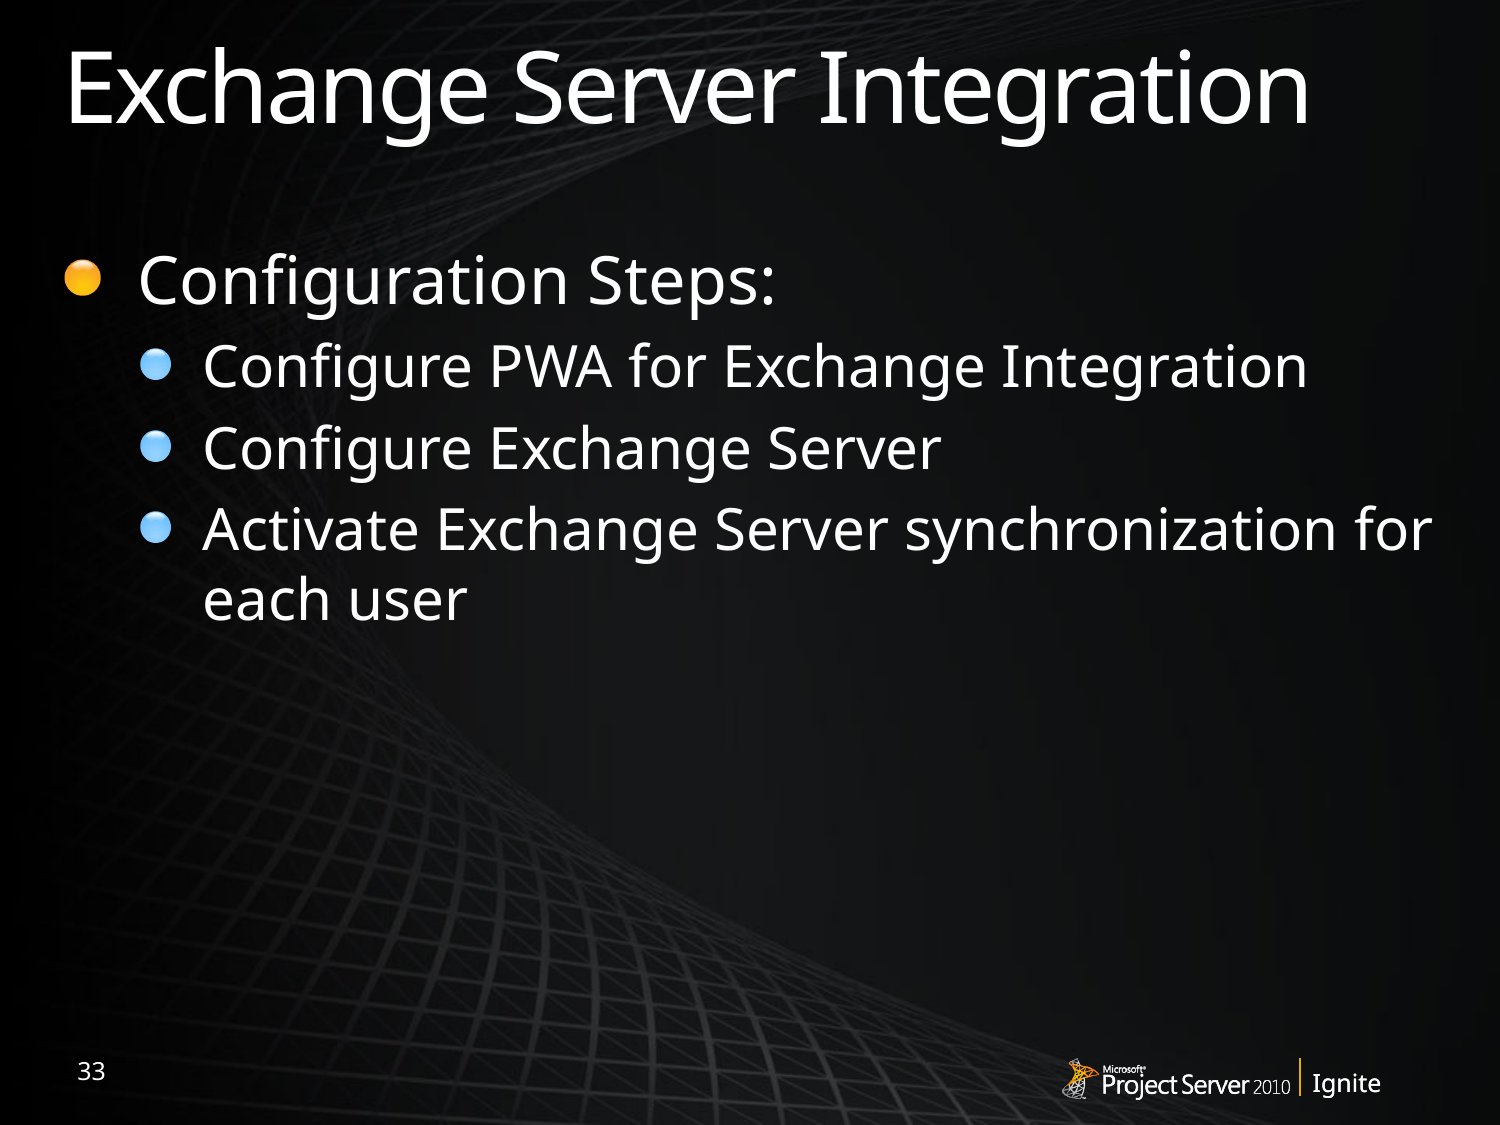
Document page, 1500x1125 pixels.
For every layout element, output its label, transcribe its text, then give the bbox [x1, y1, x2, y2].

list Configuration Steps: Configure PWA for Exchange Integration Configure Exchange Server Activate Exchange Server synchronization for each user [62, 237, 1438, 1005]
title Exchange Server Integration [62, 37, 1438, 147]
picture [0, 0, 1500, 1125]
slide_number 33 [62, 1042, 413, 1103]
